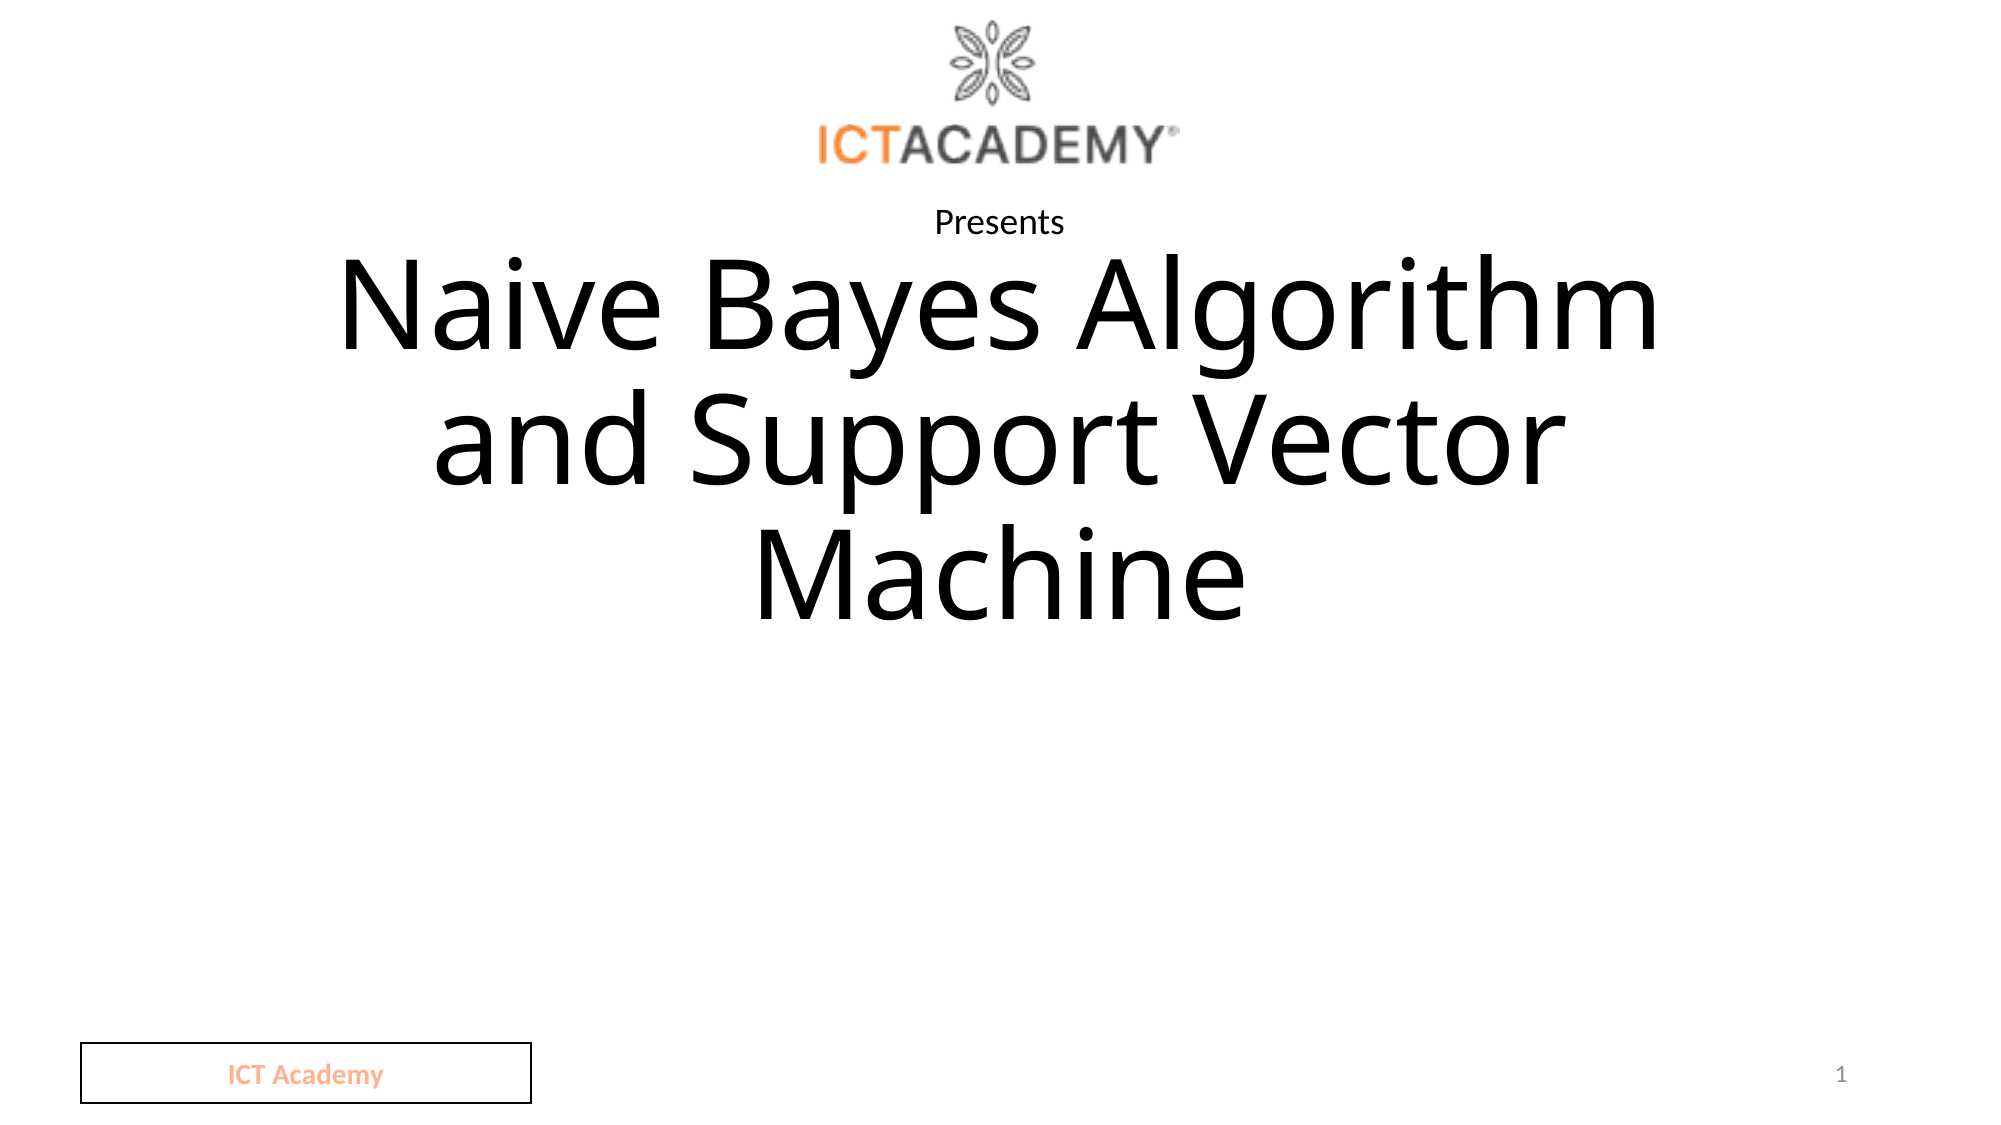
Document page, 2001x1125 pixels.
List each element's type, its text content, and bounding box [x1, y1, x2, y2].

footer ICT Academy [80, 1042, 531, 1103]
title Naive Bayes Algorithm and Support Vector Machine [249, 262, 1750, 655]
picture [819, 18, 1180, 168]
slide_number 1 [1412, 1042, 1863, 1103]
